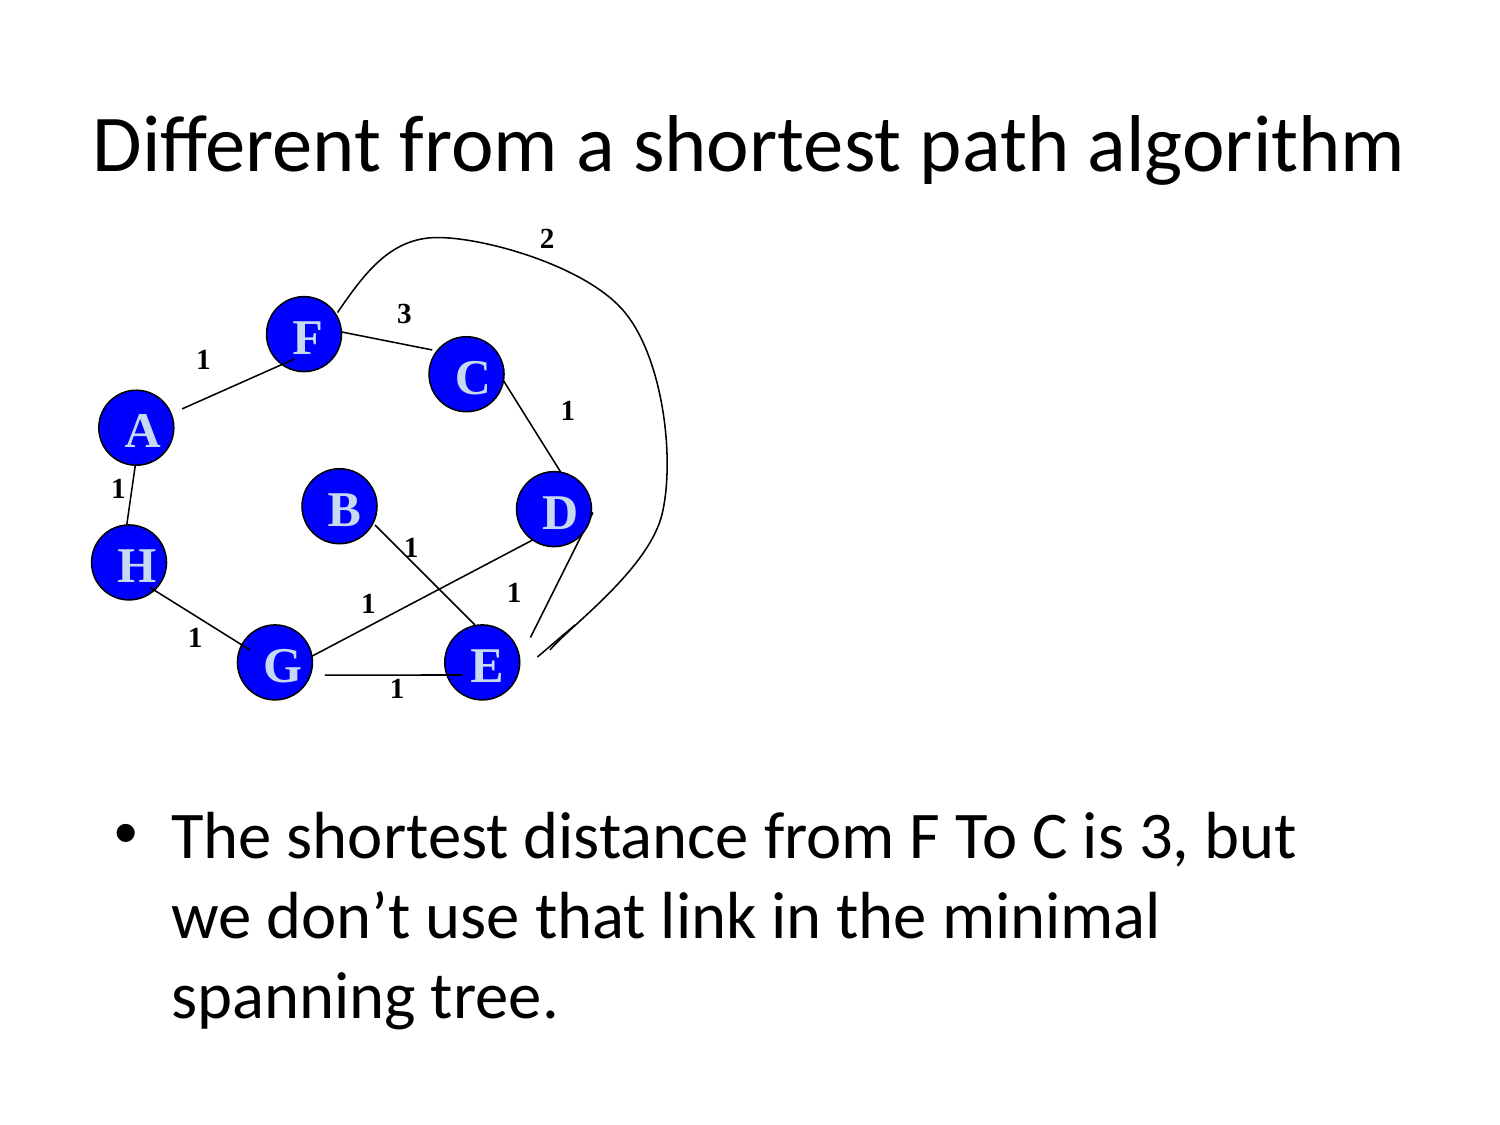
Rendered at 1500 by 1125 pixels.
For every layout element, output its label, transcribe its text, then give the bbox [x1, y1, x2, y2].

text_box 1 [492, 565, 527, 616]
text_box 1 [375, 662, 425, 713]
text_box G [237, 624, 313, 700]
text_box E [444, 624, 520, 700]
text_box 1 [346, 576, 397, 627]
title Different from a shortest path algorithm [75, 45, 1425, 233]
text_box 1 [181, 333, 260, 384]
text_box H [91, 524, 167, 600]
text_box A [98, 390, 174, 466]
text_box [337, 237, 668, 651]
text_box 2 [525, 212, 575, 263]
text_box B [302, 468, 378, 544]
list The shortest distance from F To C is 3, but we don’t use that link in the minimal spanning tree. [99, 784, 1407, 1115]
text_box 1 [388, 521, 468, 571]
text_box 1 [173, 610, 224, 661]
text_box 1 [96, 471, 147, 513]
text_box F [266, 296, 342, 372]
text_box [87, 411, 175, 488]
